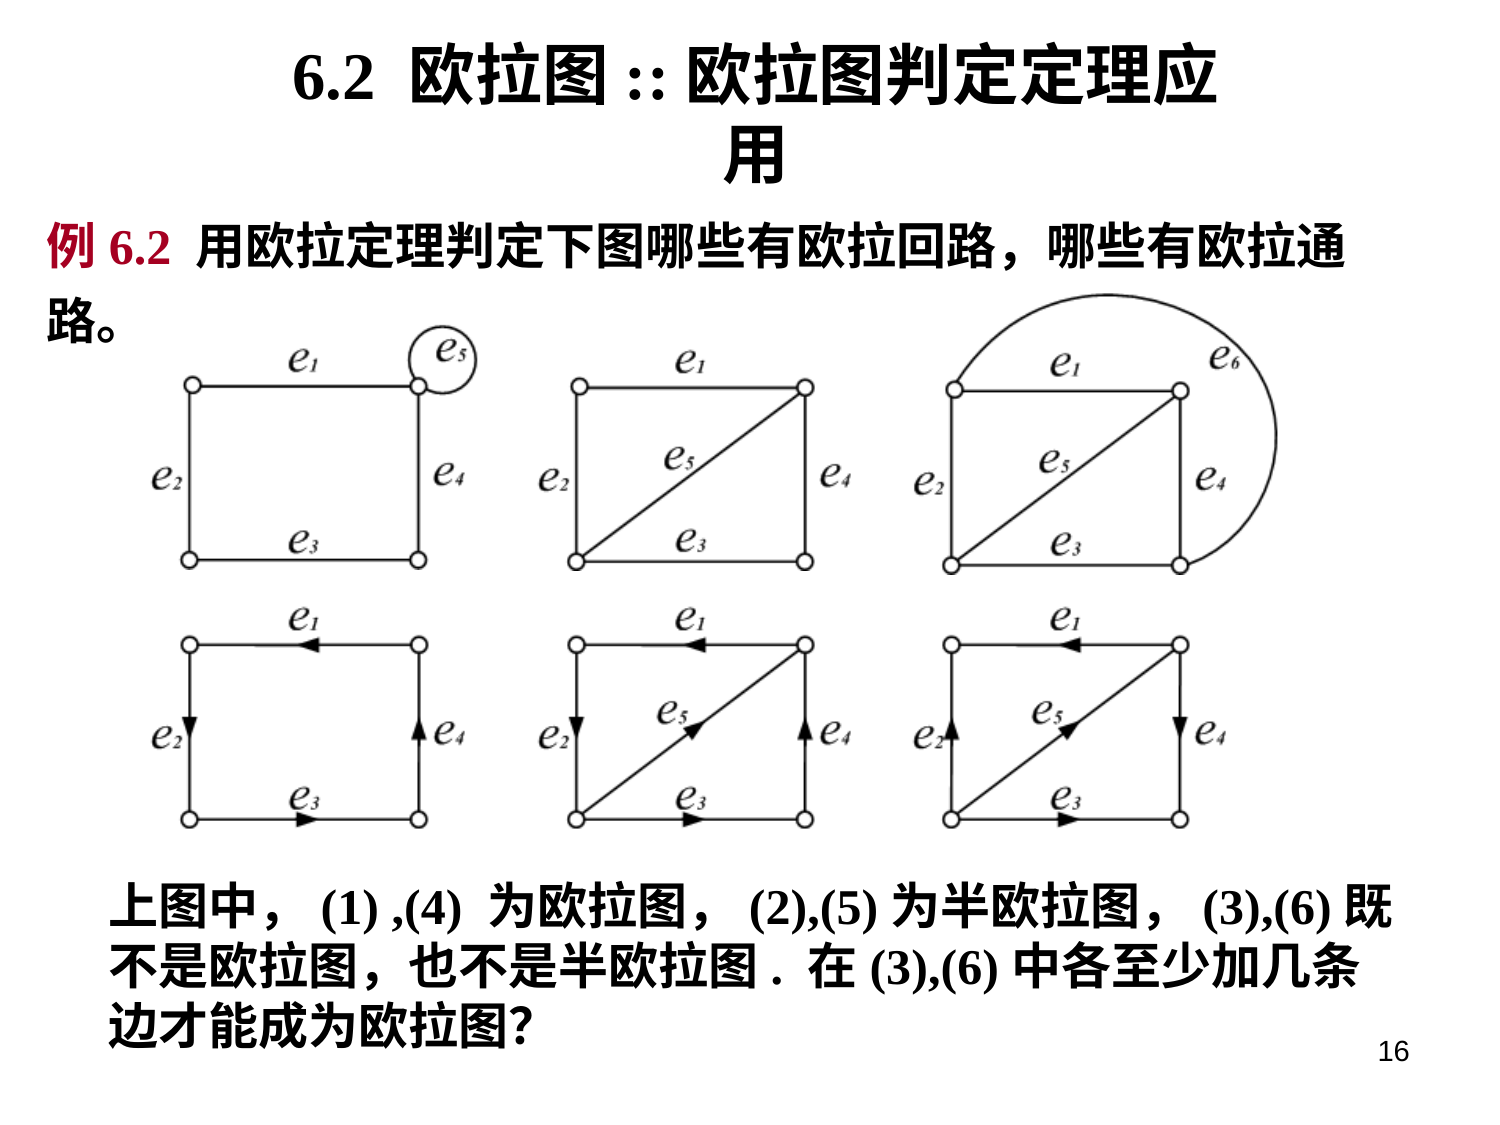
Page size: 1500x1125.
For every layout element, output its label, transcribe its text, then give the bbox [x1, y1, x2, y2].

picture [902, 292, 1334, 575]
picture [527, 327, 866, 571]
picture [140, 585, 479, 843]
text_box 上图中，(1) ,(4) 为欧拉图，(2),(5)为半欧拉图，(3),(6)既 不是欧拉图，也不是半欧拉图. 在(3),(6)中各至少加几条 边才能成为欧拉图？ [93, 867, 1418, 1078]
title 6.2 欧拉图::欧拉图判定定理应用 [253, 77, 1259, 140]
picture [902, 585, 1241, 843]
text_box 例6.2 用欧拉定理判定下图哪些有欧拉回路，哪些有欧拉通路。 [46, 199, 1438, 270]
picture [527, 585, 866, 843]
slide_number 16 [1074, 1024, 1426, 1103]
text_box [93, 281, 1405, 856]
text_box [82, 270, 1394, 762]
text_box [82, 140, 1394, 199]
picture [140, 316, 479, 570]
